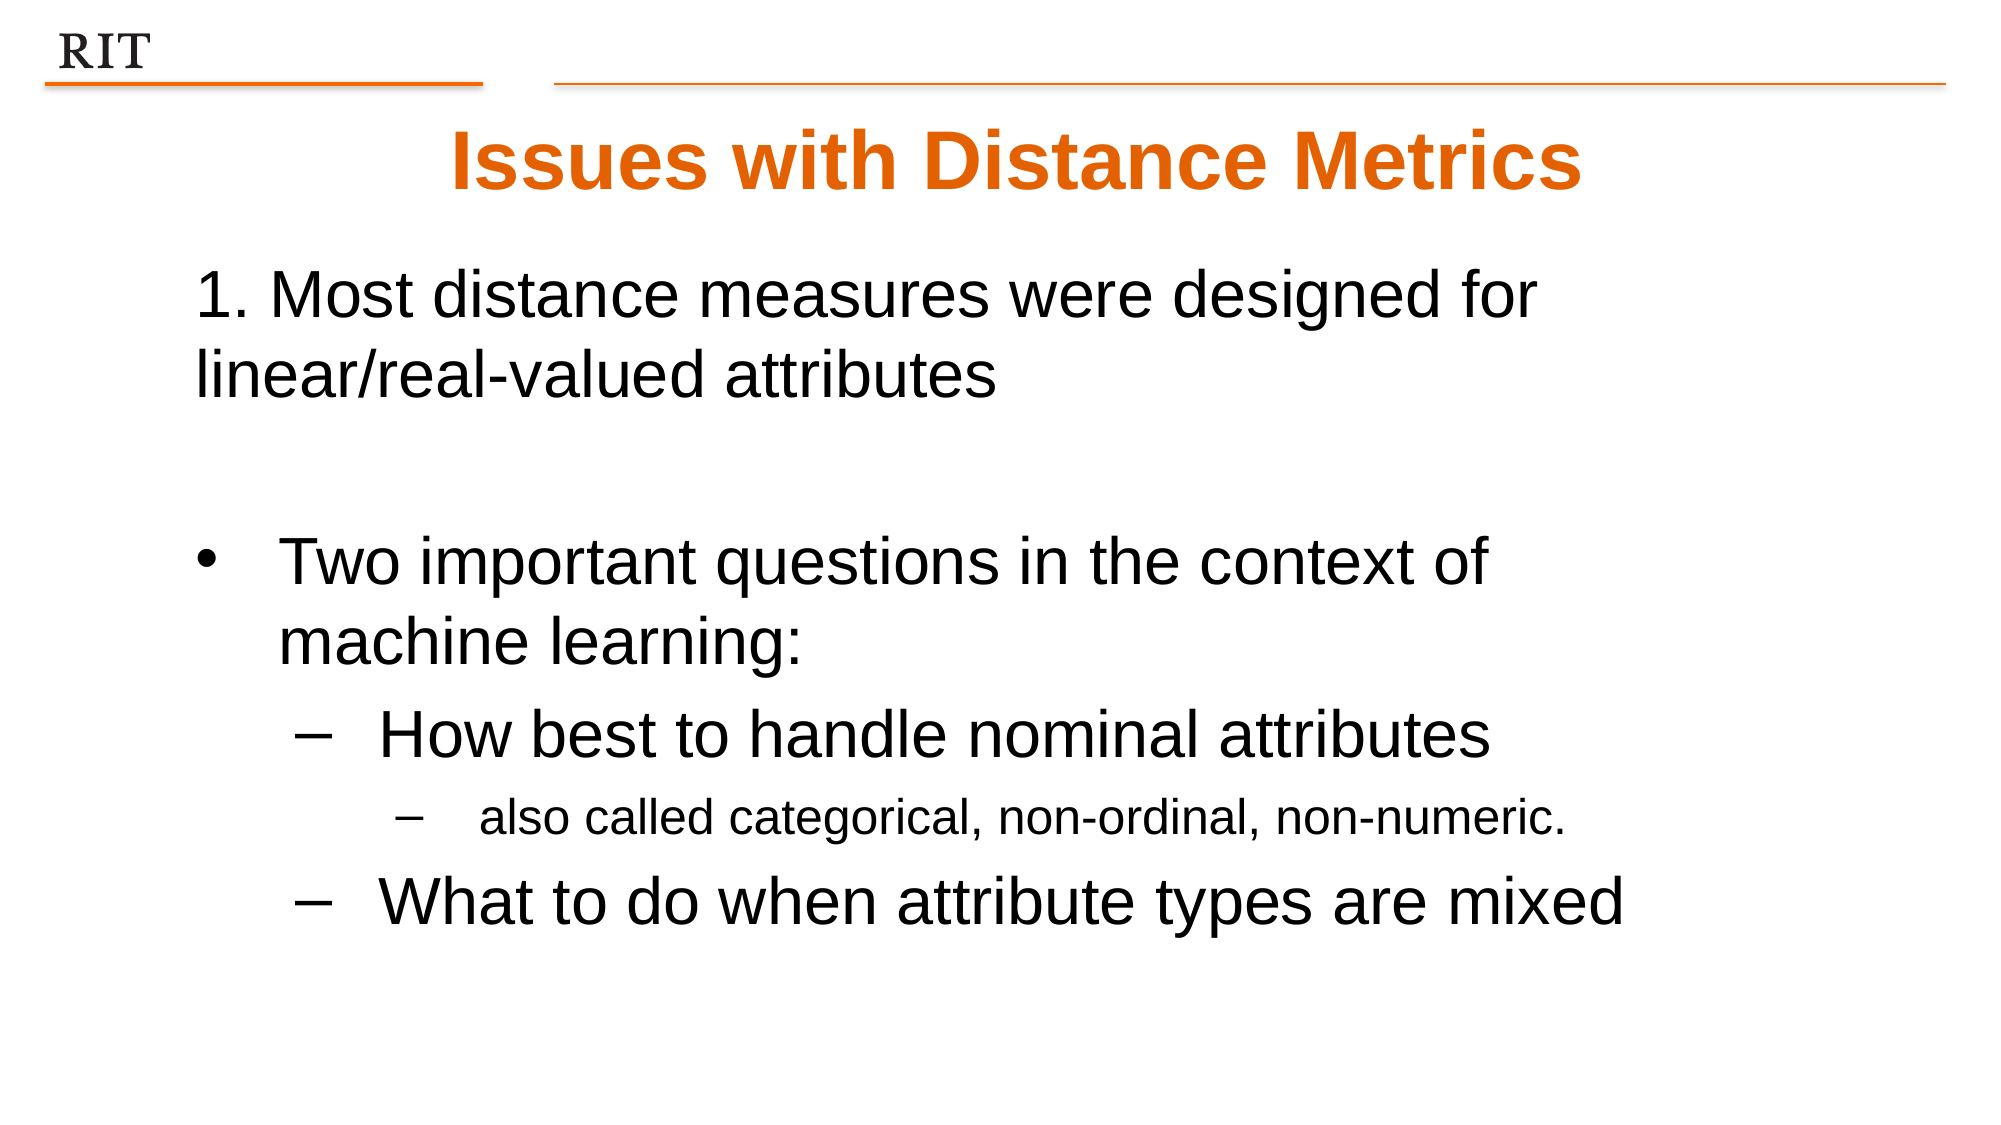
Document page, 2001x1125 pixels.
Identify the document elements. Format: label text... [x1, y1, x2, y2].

text_box 1. Most distance measures were designed for linear/real-valued attributes Two important questions in the context of machine learning: How best to handle nominal attributes also called categorical, non-ordinal, non-numeric. What to do when attribute types are mixed [164, 243, 1758, 1039]
title Issues with Distance Metrics [117, 114, 1918, 198]
